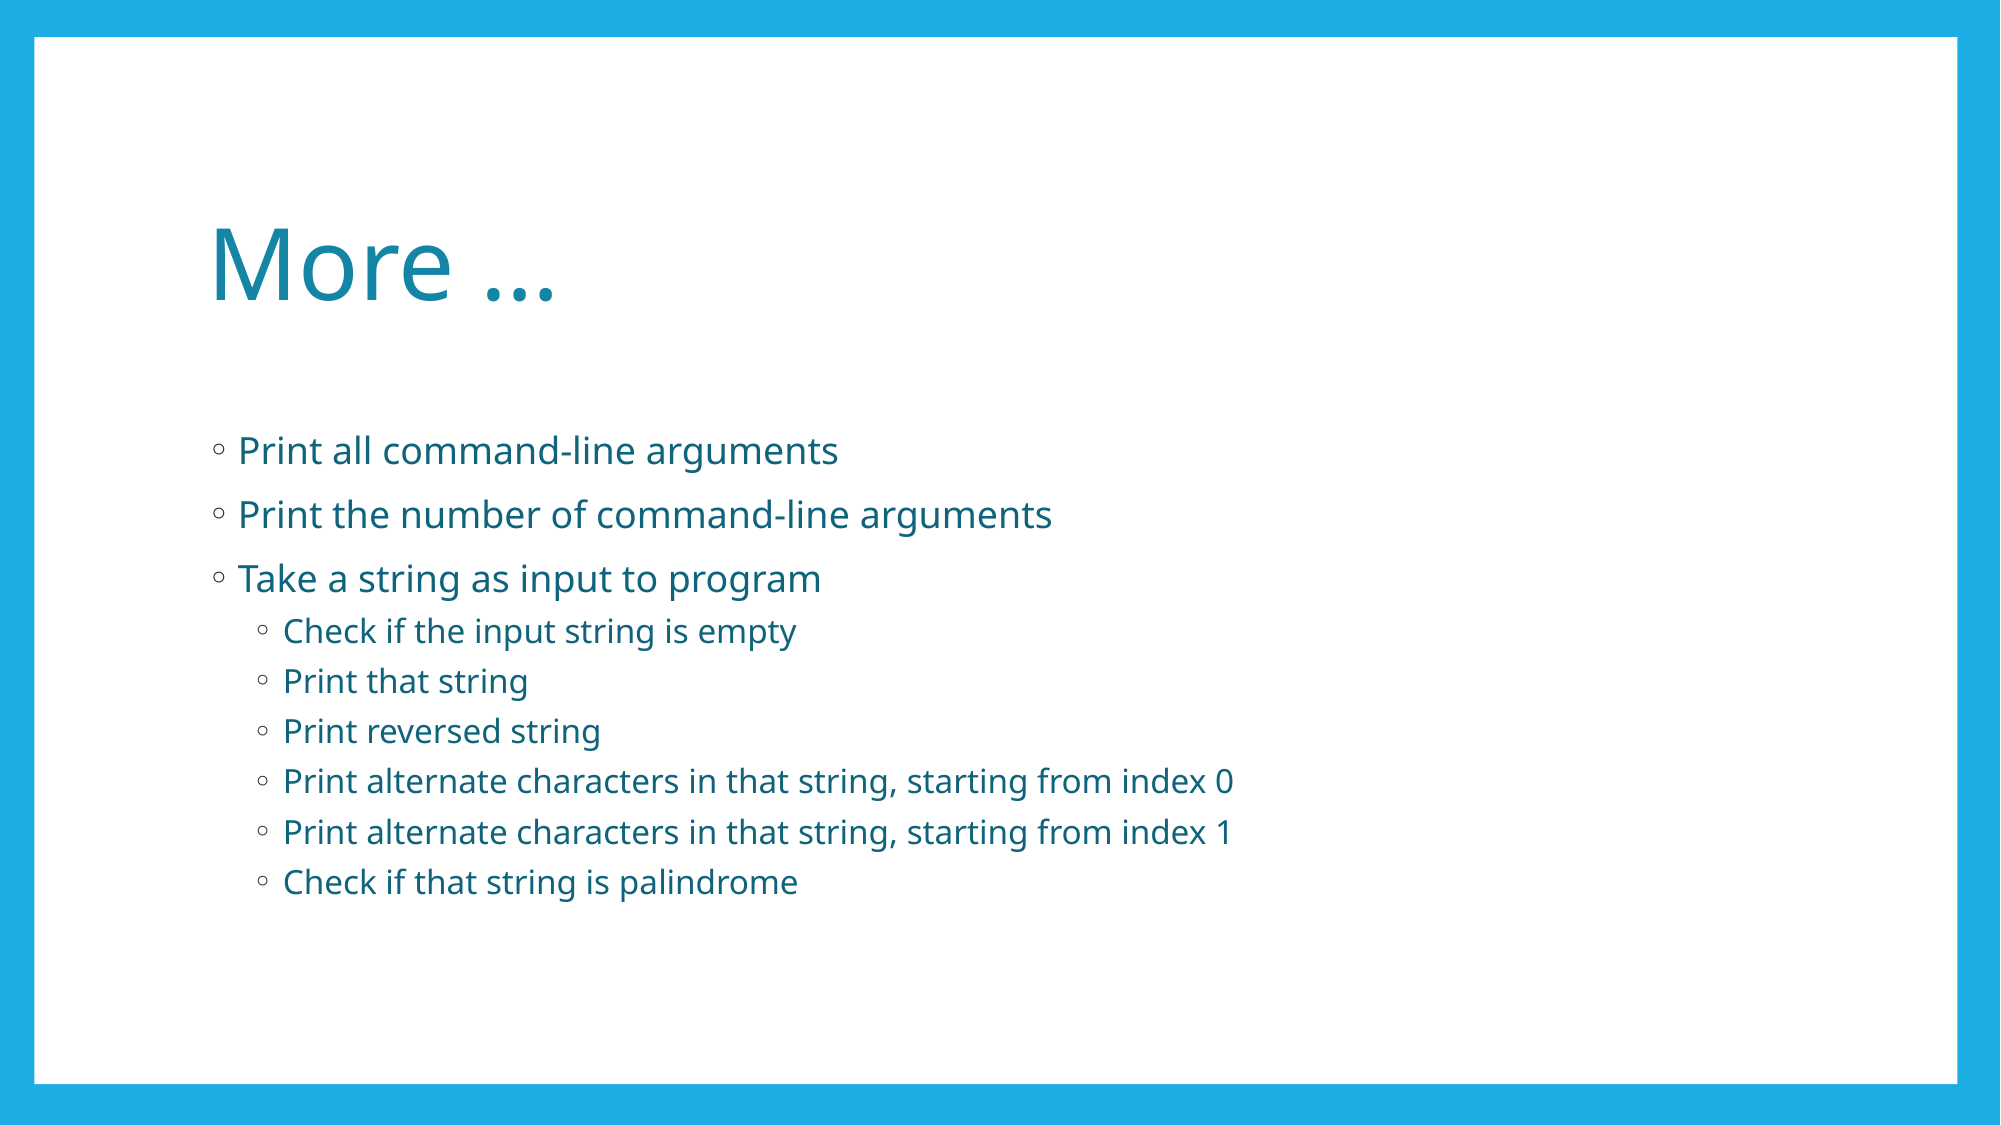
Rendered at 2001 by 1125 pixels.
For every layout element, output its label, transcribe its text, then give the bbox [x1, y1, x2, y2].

title More … [192, 142, 1800, 394]
text_box [0, 0, 2000, 1125]
list Print all command-line arguments Print the number of command-line arguments Take a string as input to program Check if the input string is empty Print that string Print reversed string Print alternate characters in that string, starting from index 0 Print alternate characters in that string, starting from index 1 Check if that string is palindrome [192, 419, 1800, 979]
text_box [34, 37, 1958, 1085]
